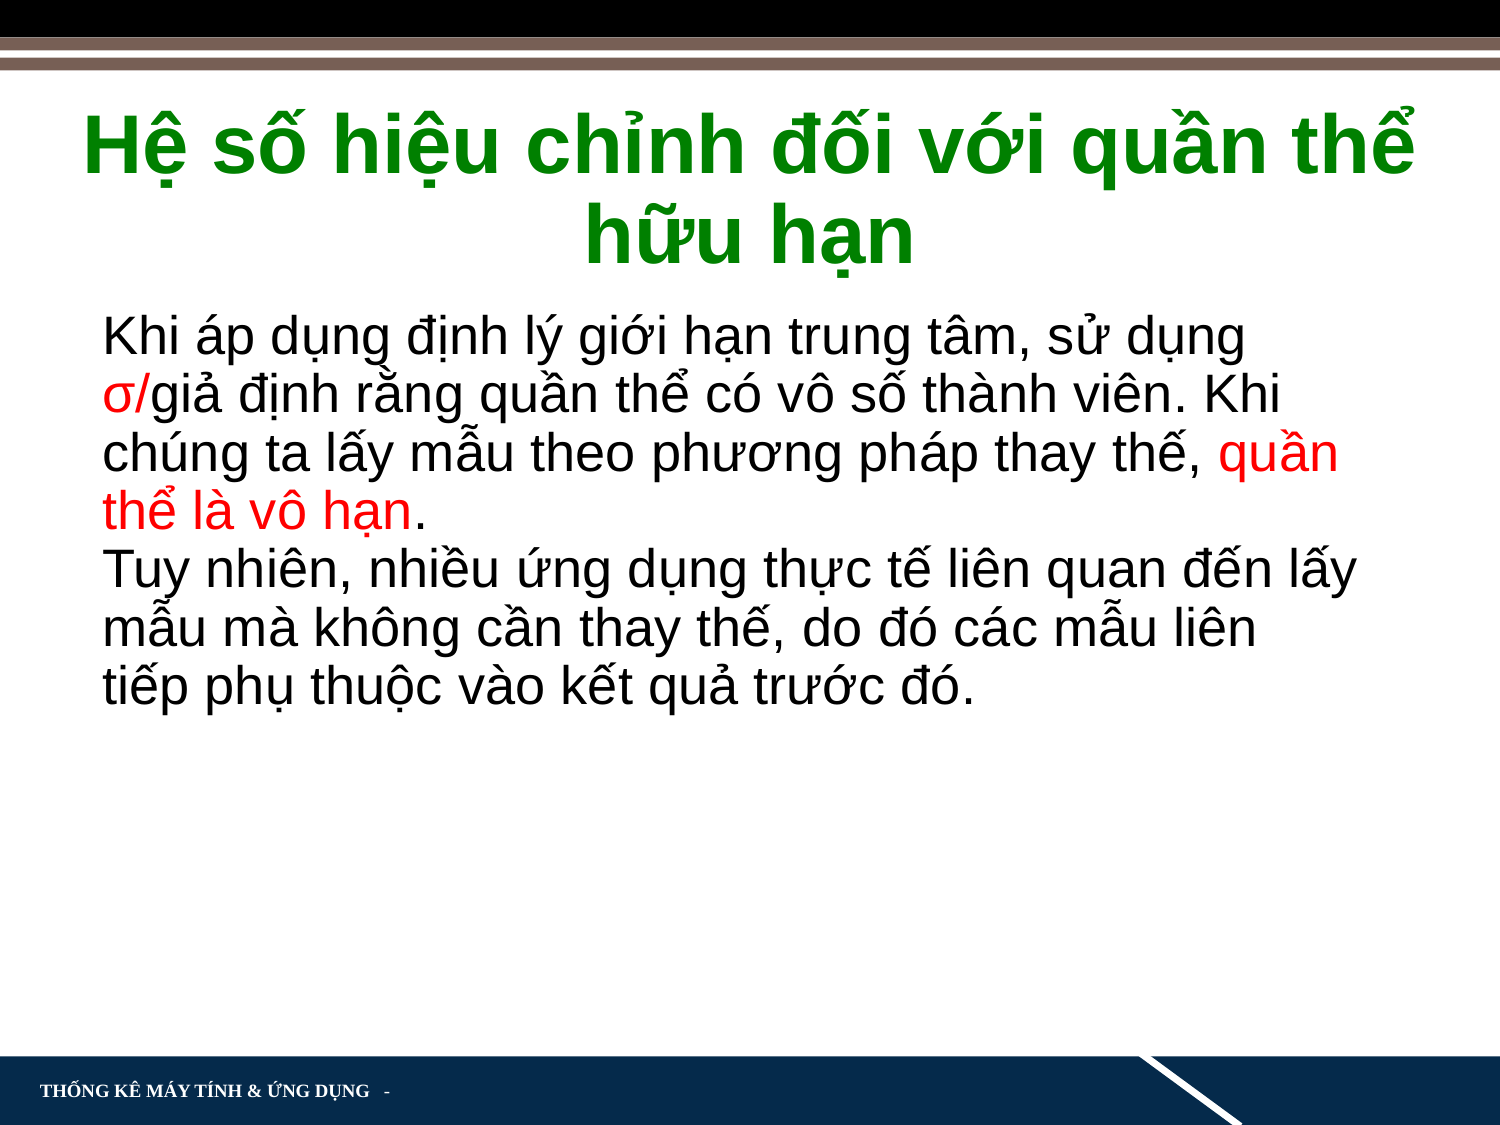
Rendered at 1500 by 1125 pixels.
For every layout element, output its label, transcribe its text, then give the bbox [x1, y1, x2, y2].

text_box Hệ số hiệu chỉnh đối với quần thể hữu hạn [0, 94, 1500, 379]
text_box [88, 241, 1377, 381]
